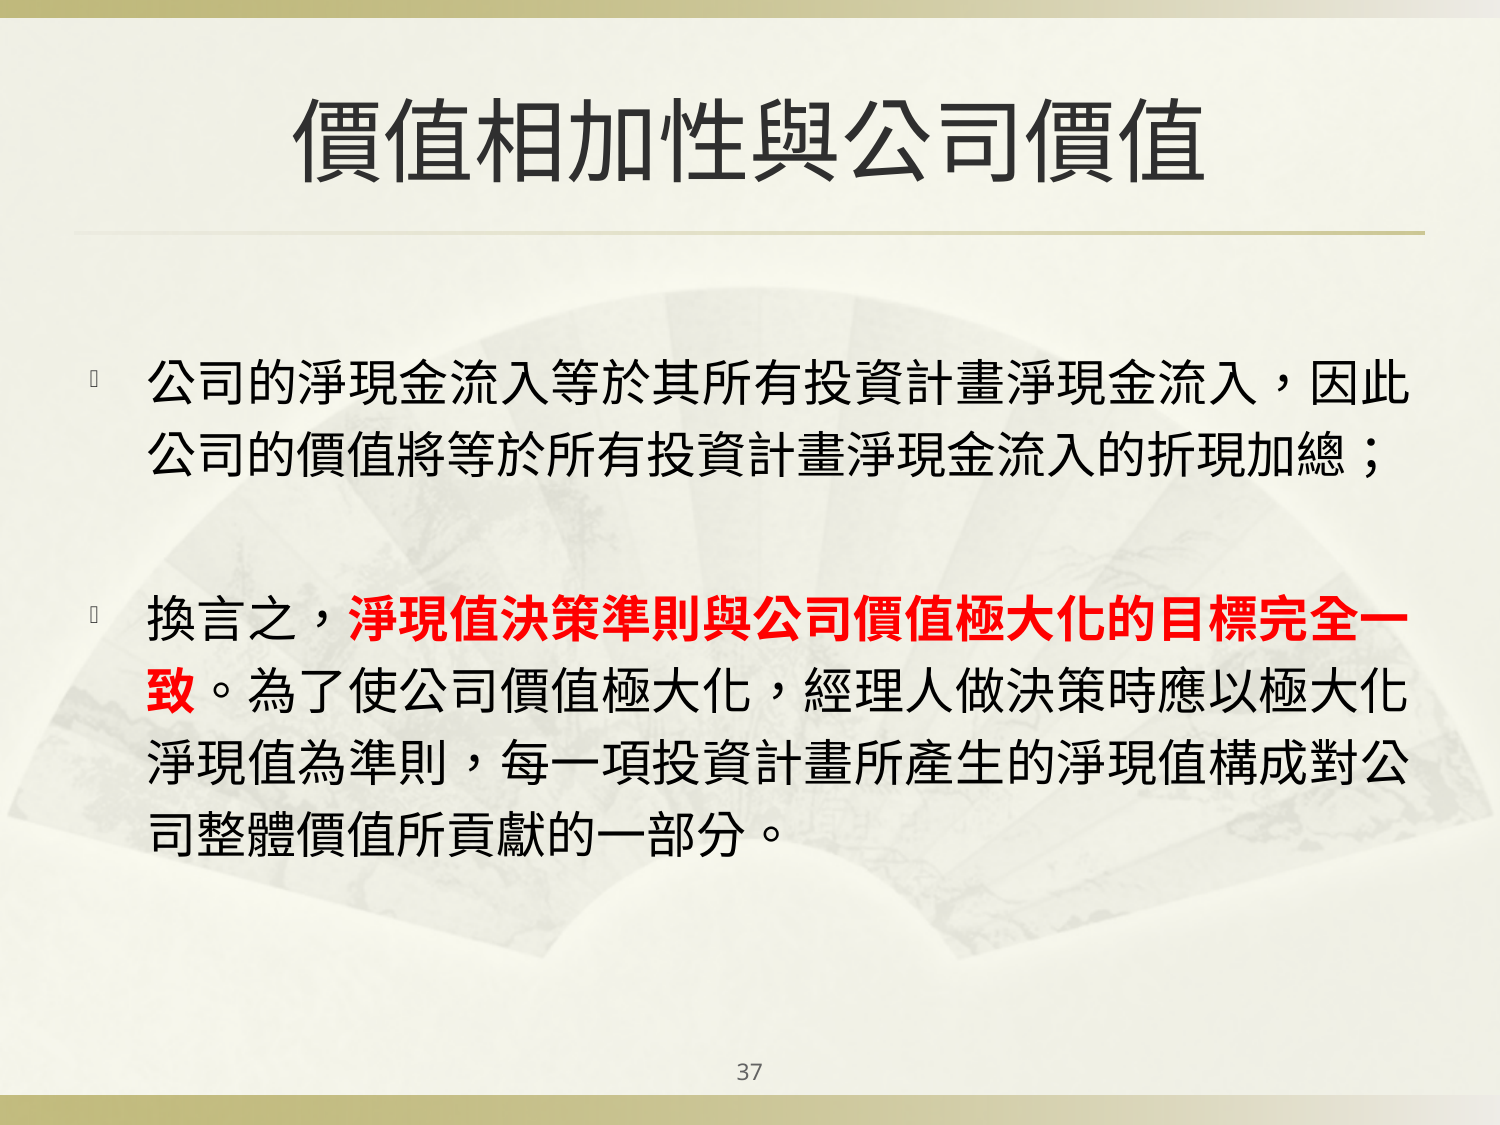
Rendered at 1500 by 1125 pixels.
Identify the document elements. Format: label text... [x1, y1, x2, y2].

slide_number 37 [675, 1050, 825, 1097]
list 公司的淨現金流入等於其所有投資計畫淨現金流入，因此公司的價值將等於所有投資計畫淨現金流入的折現加總； 換言之，淨現值決策準則與公司價值極大化的目標完全一致。為了使公司價值極大化，經理人做決策時應以極大化淨現值為準則，每一項投資計畫所產生的淨現值構成對公司整體價值所貢獻的一部分。 [75, 262, 1425, 1032]
title 價值相加性與公司價值 [75, 45, 1425, 233]
